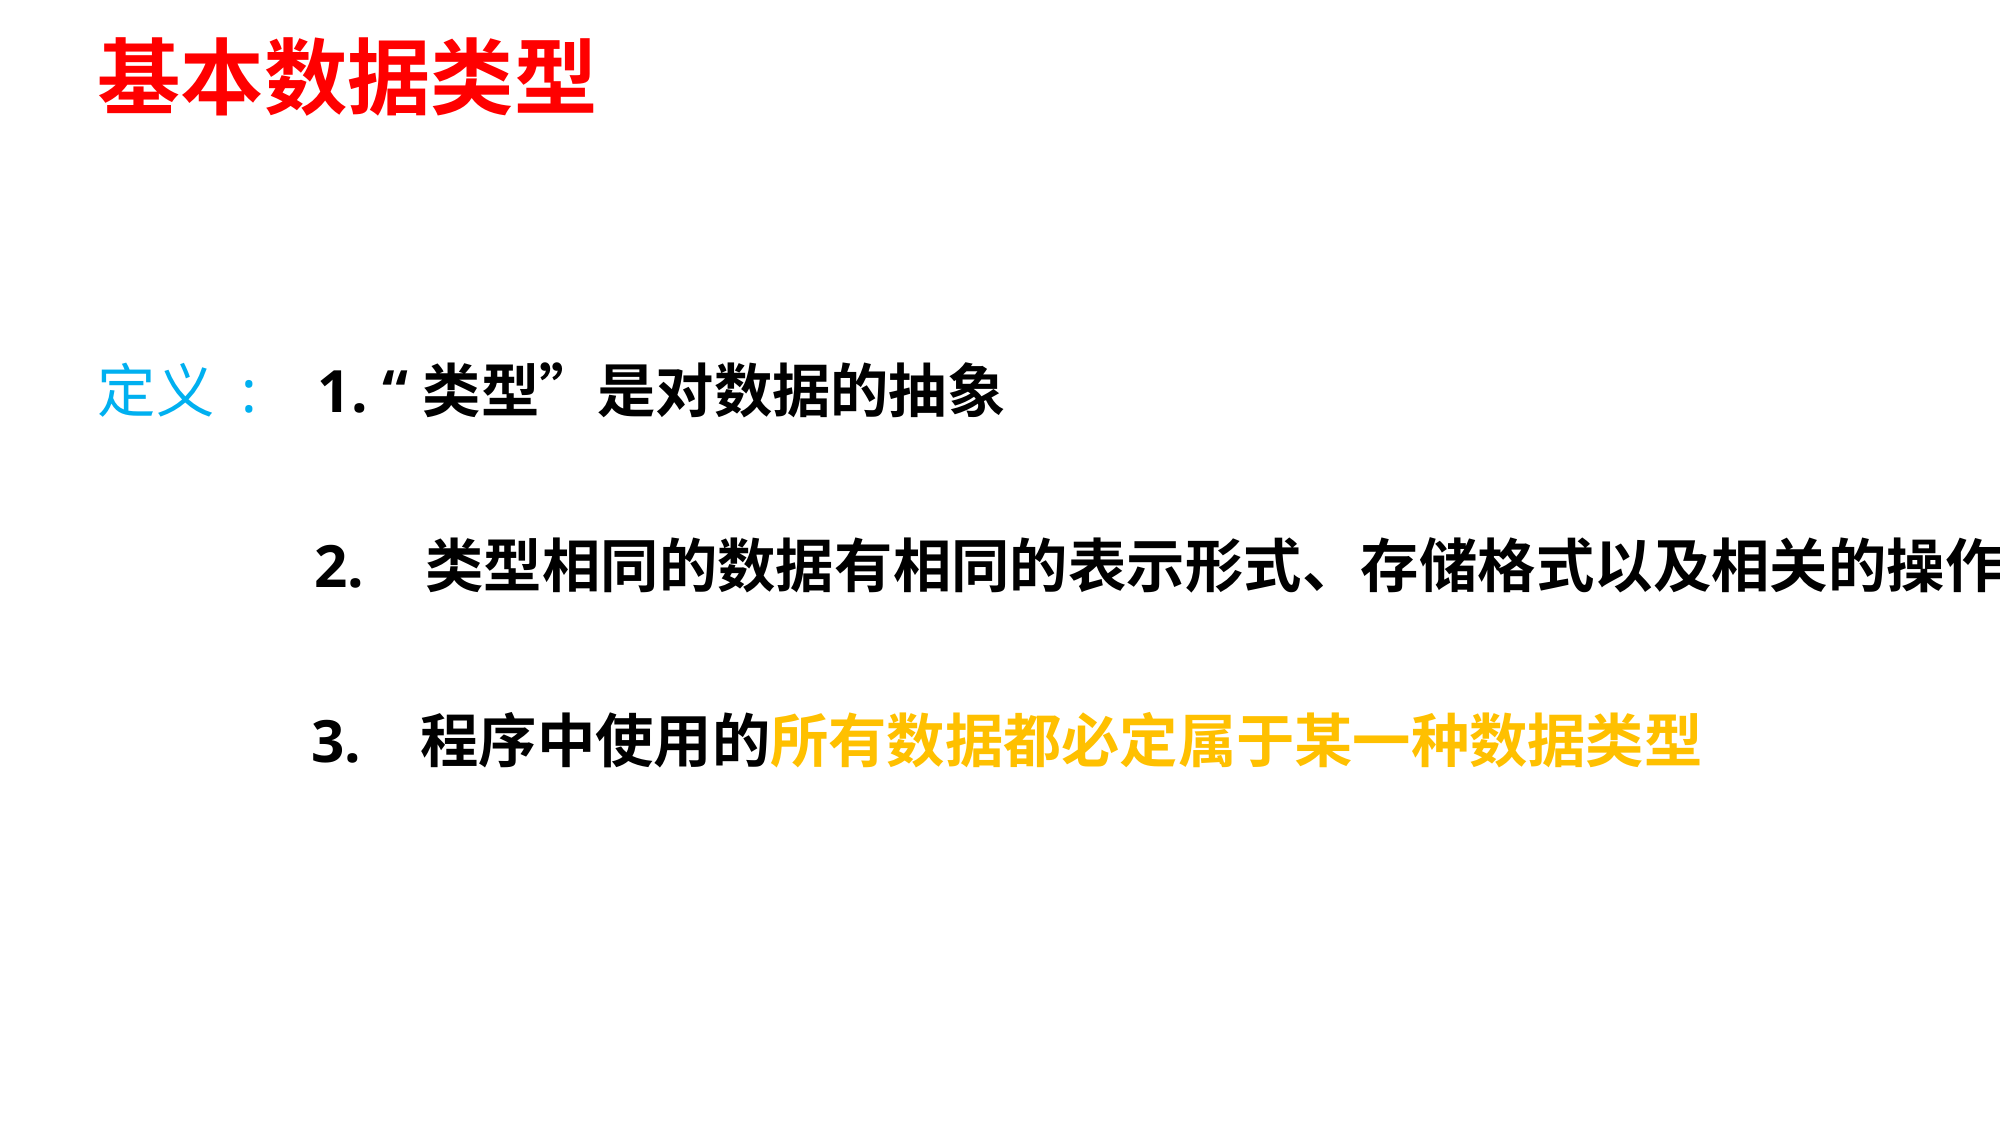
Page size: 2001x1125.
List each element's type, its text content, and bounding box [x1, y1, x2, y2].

text_box 定义 : 1. “类型”是对数据的抽象 2. 类型相同的数据有相同的表示形式、存储格式以及相关的操作 3. 程序中使用的所有数据都必定属于某一种数据类型 [83, 241, 2000, 922]
text_box [20, 97, 1938, 1091]
text_box 基本数据类型 [83, 18, 1790, 97]
